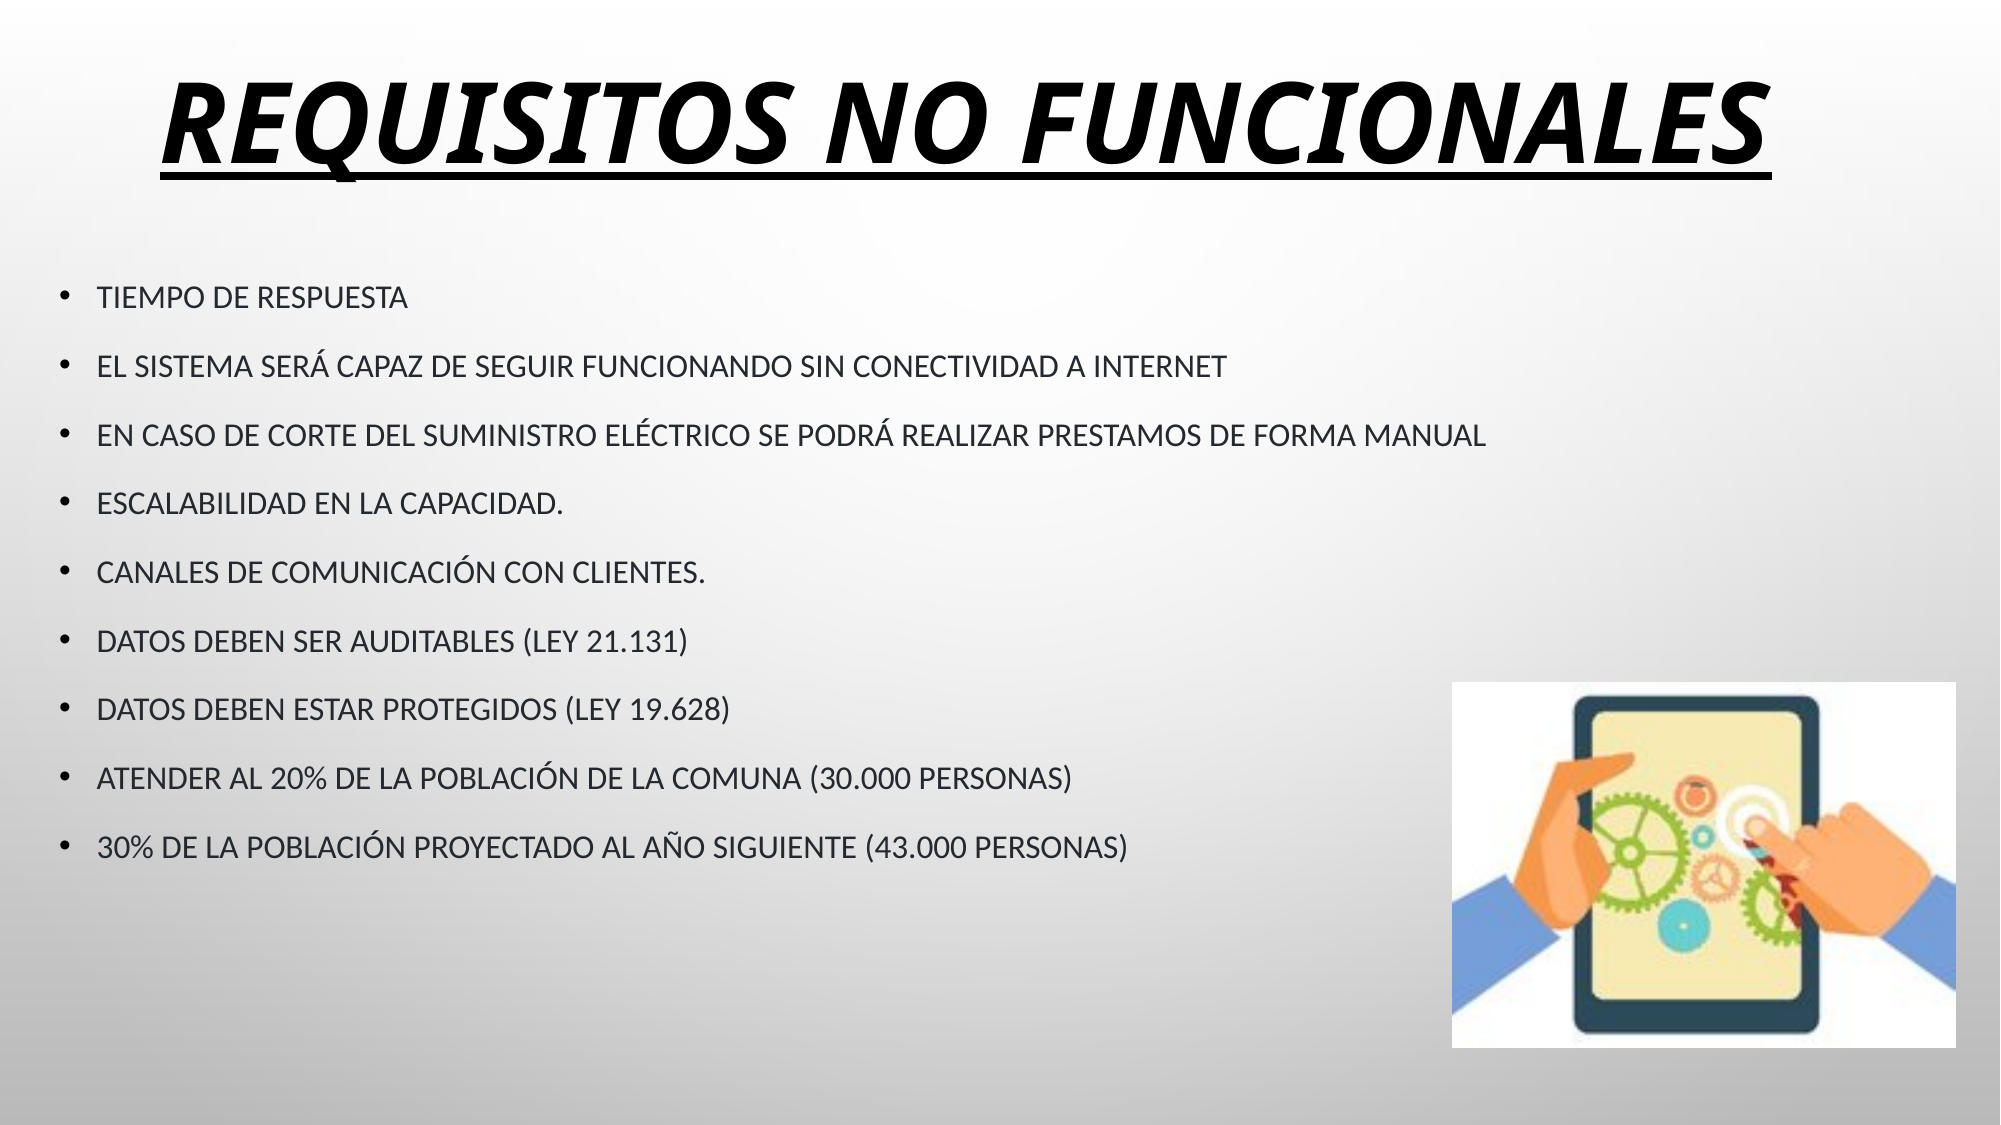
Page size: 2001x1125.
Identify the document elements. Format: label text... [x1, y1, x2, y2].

list tiempo de Respuesta El sistema será capaz de seguir funcionando sin conectividad a Internet En caso de Corte del suministro eléctrico se podrá realizar prestamos de forma manual escalabilidad en la capacidad. canales de comunicación con clientes. datos deben ser auditables (ley 21.131) datos deben estar protegidos (ley 19.628) Atender al 20% de la población de la comuna (30.000 personas) 30% de la población proyectado al año siguiente (43.000 personas) [44, 260, 1745, 1032]
title REQUISITOS NO FUNCIONALES [115, 40, 1816, 214]
picture [0, 0, 2000, 1125]
